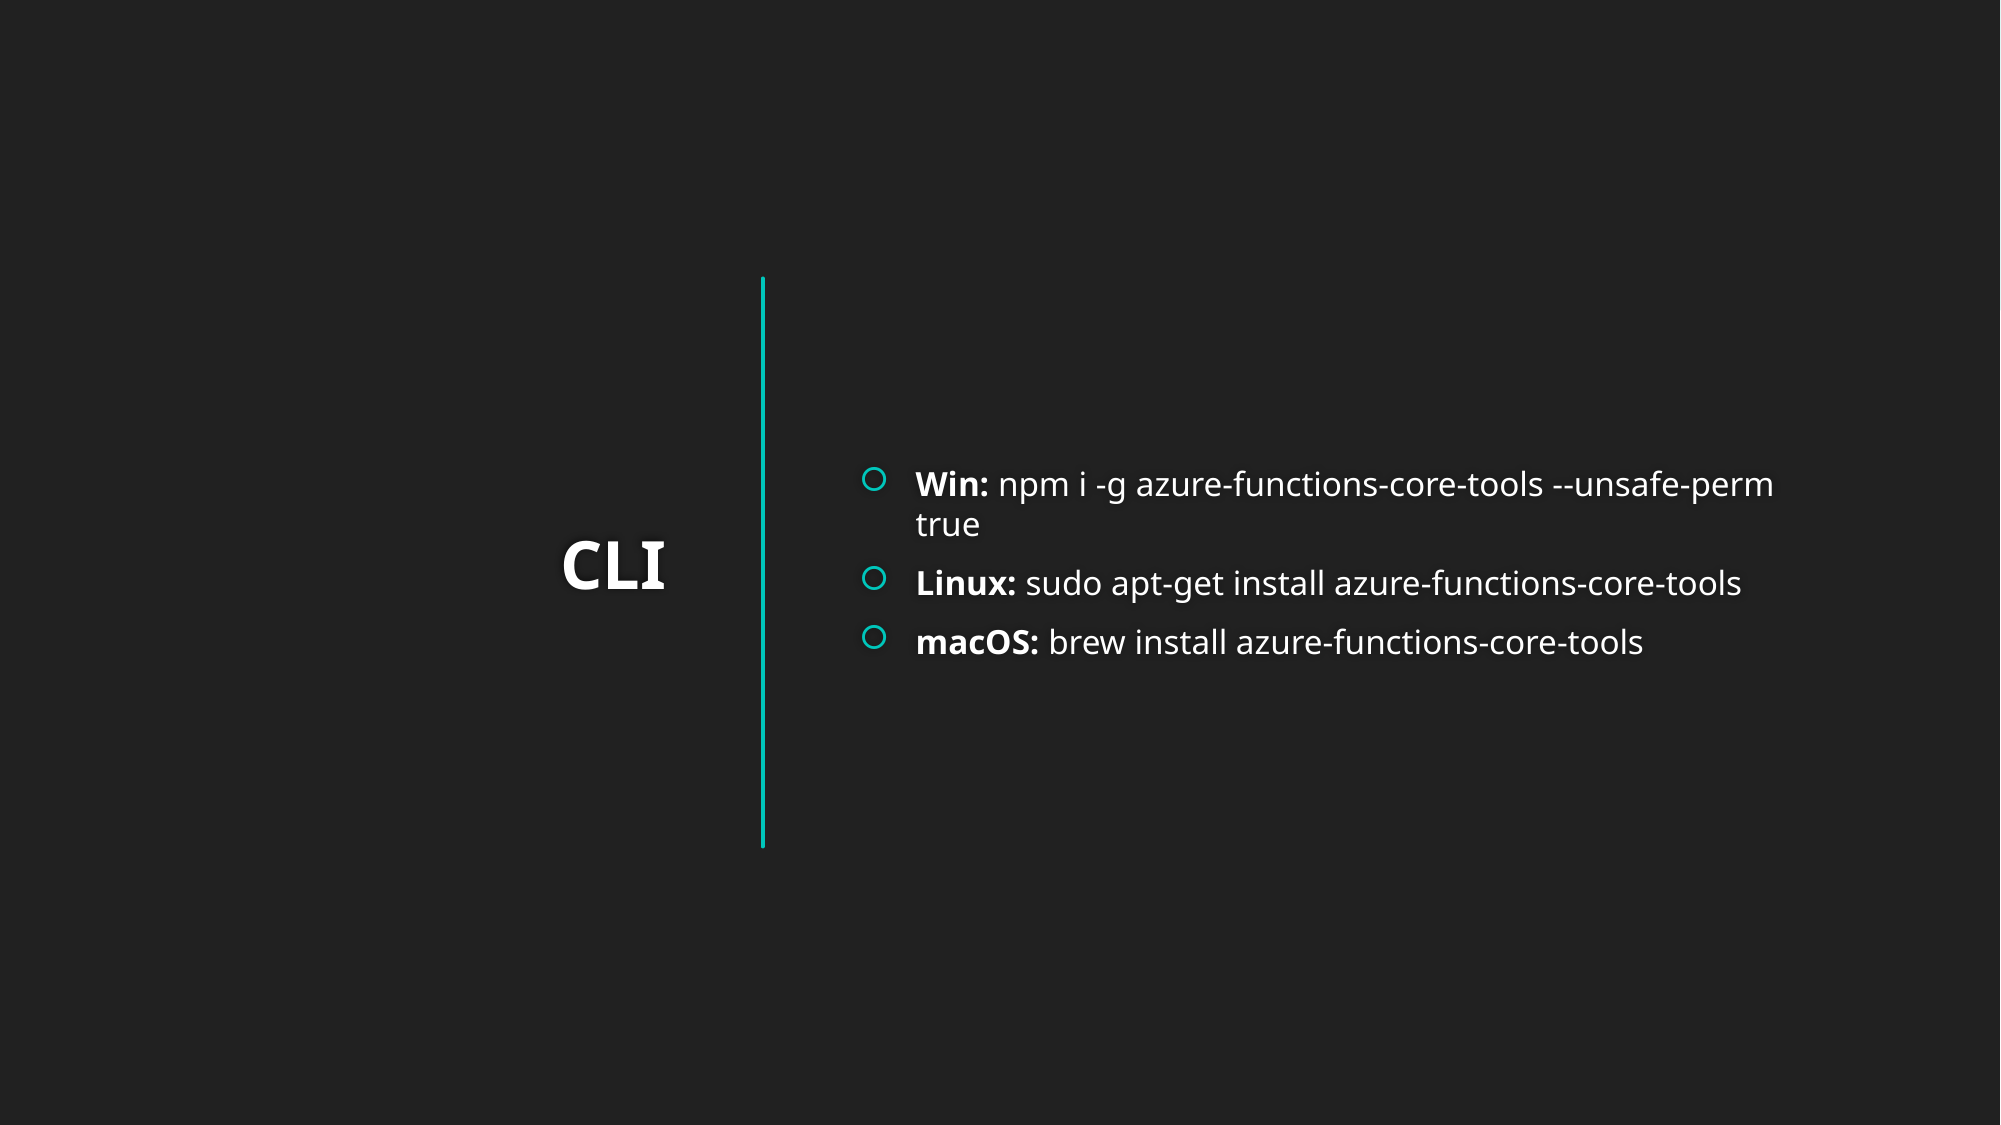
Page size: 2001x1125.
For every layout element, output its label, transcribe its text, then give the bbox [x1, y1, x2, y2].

title CLI [158, 199, 682, 926]
list Win: npm i -g azure-functions-core-tools --unsafe-perm true Linux: sudo apt-get install azure-functions-core-tools macOS: brew install azure-functions-core-tools [844, 199, 1842, 926]
text_box [0, 0, 2000, 1125]
